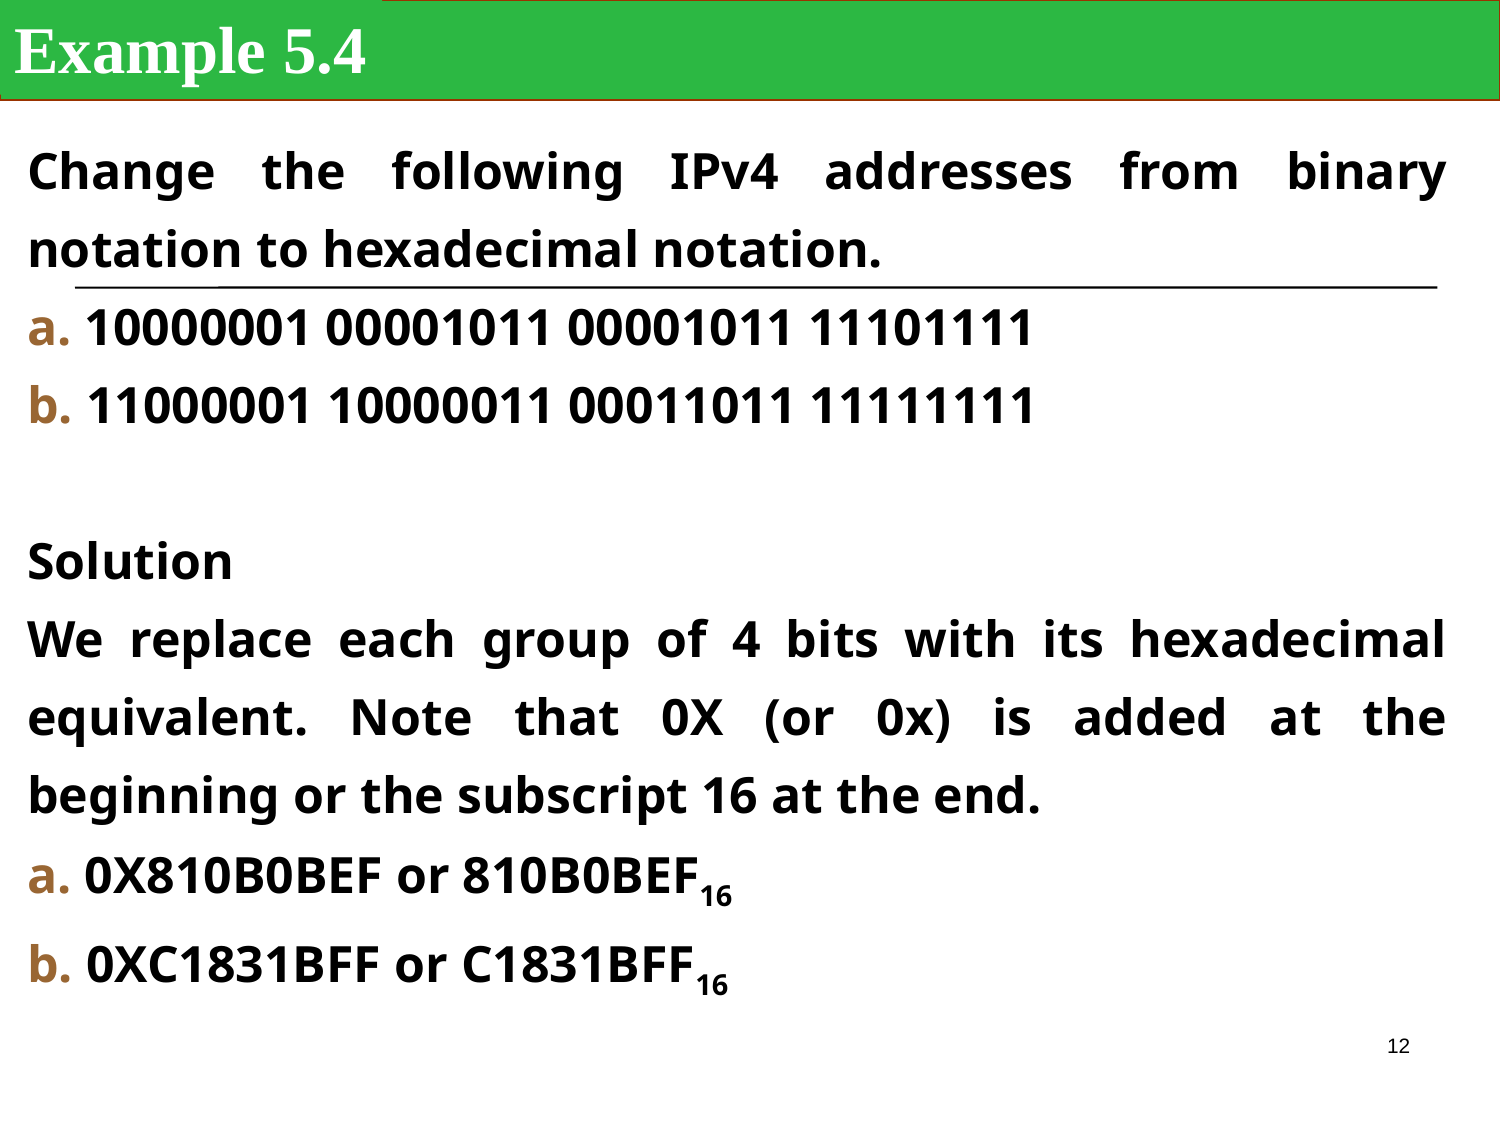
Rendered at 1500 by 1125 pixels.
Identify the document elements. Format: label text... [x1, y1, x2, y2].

slide_number 12 [1112, 1024, 1426, 1101]
text_box Change the following IPv4 addresses from binary notation to hexadecimal notation. a. 10000001 00001011 00001011 11101111 b. 11000001 10000011 00011011 11111111 Solution We replace each group of 4 bits with its hexadecimal equivalent. Note that 0X (or 0x) is added at the beginning or the subscript 16 at the end. a. 0X810B0BEF or 810B0BEF16 b. 0XC1831BFF or C1831BFF16 [12, 114, 1463, 1008]
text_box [0, 0, 1500, 101]
